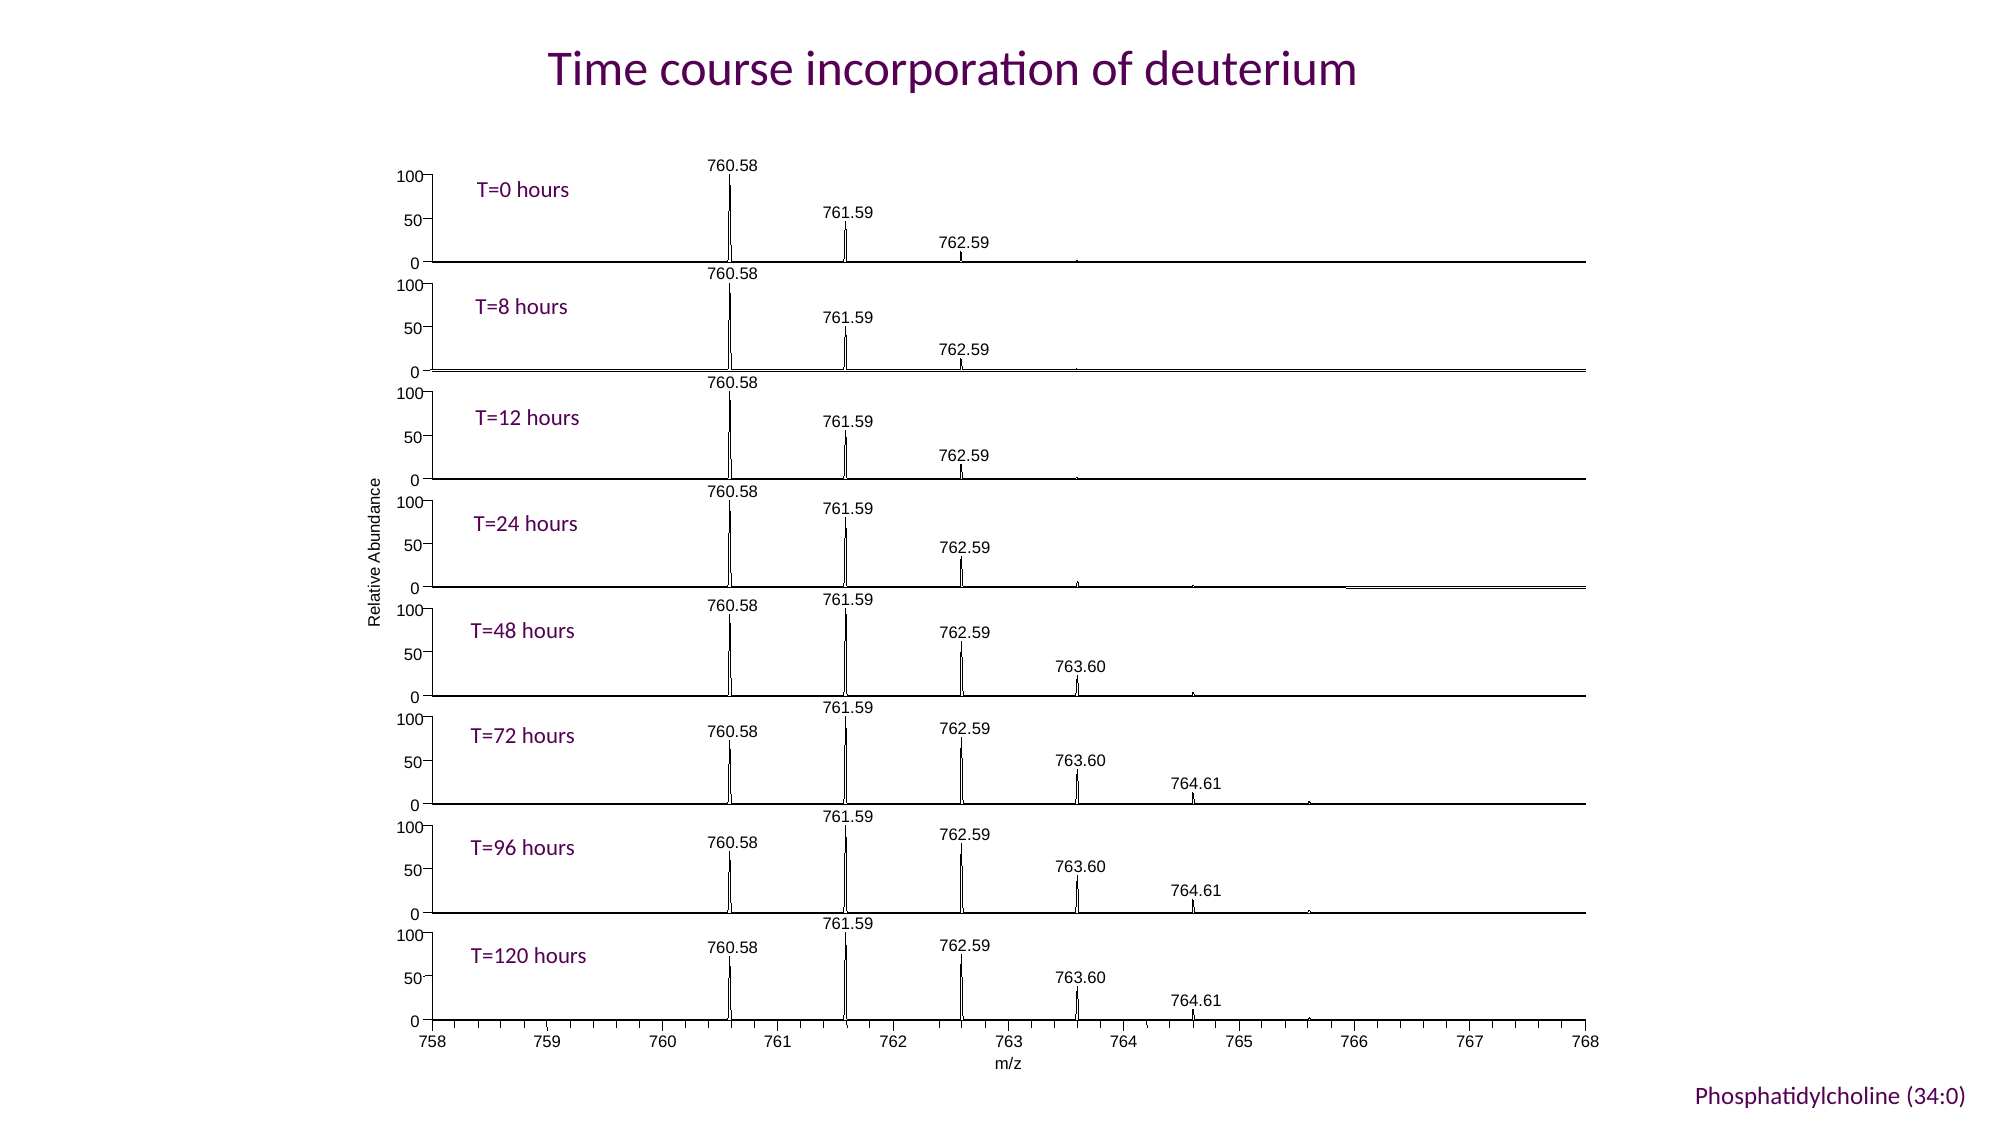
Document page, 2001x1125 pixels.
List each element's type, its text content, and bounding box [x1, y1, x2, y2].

text_box Phosphatidylcholine (34:0) [1680, 1072, 1982, 1118]
text_box Time course incorporation of deuterium [436, 27, 1492, 106]
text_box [363, 155, 1600, 1073]
